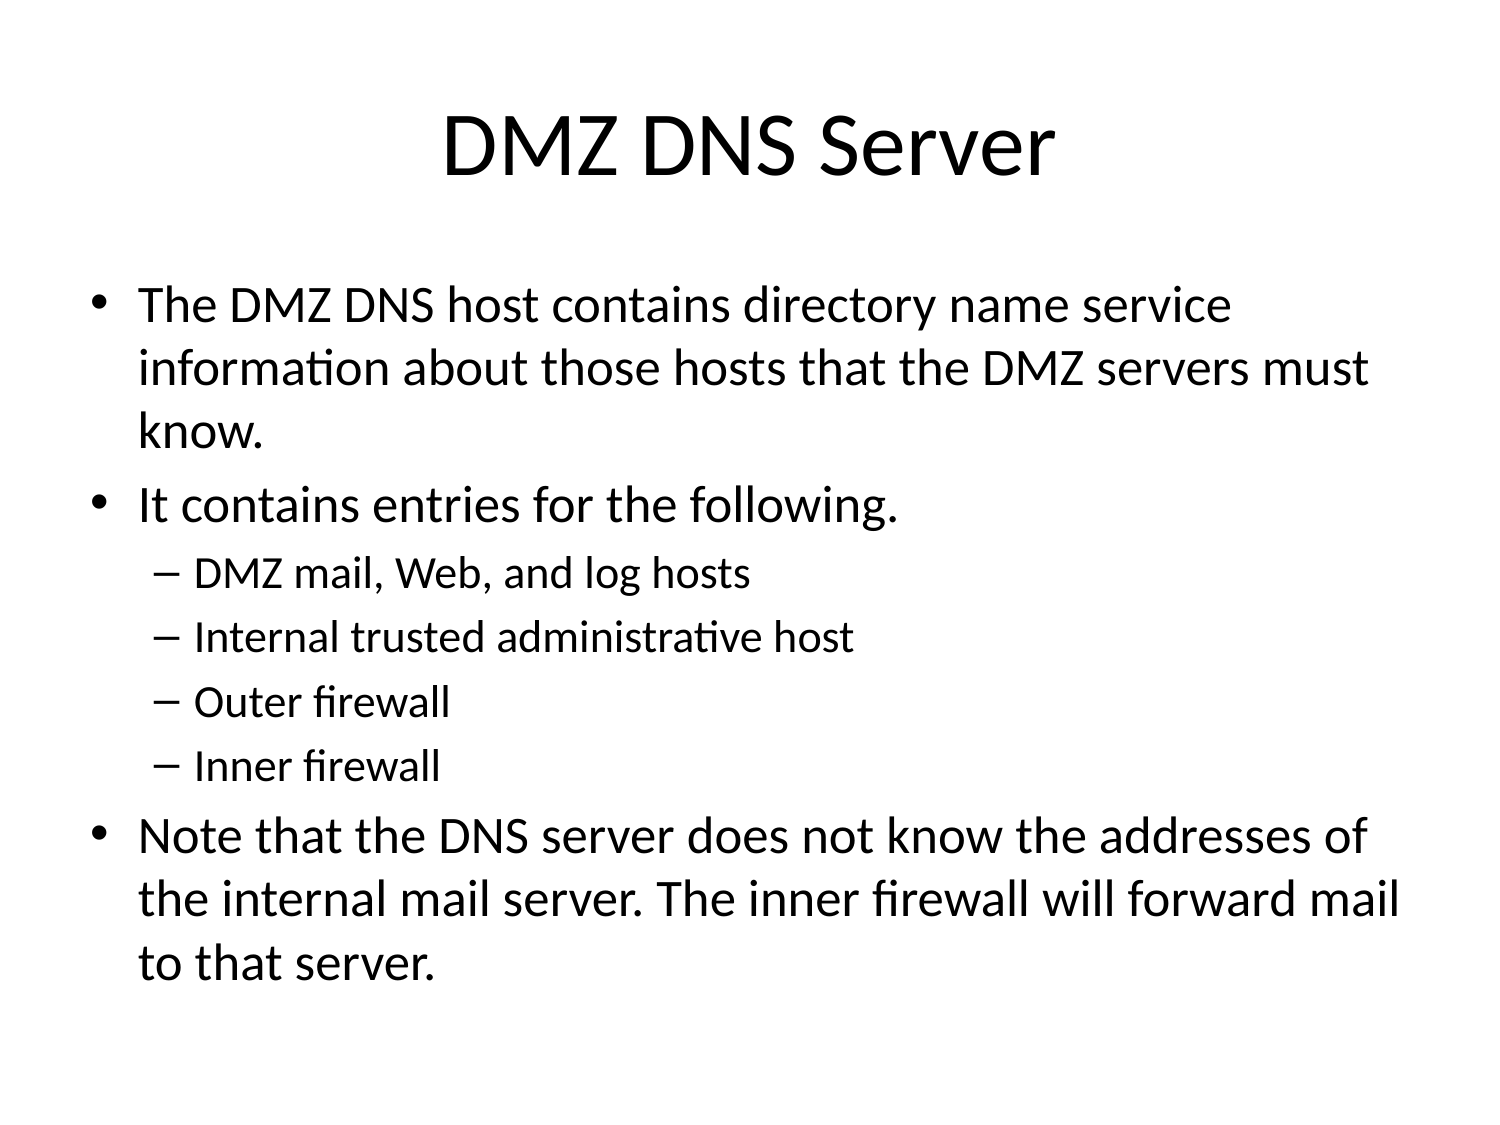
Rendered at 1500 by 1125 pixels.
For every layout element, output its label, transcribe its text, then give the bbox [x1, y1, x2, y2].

title DMZ DNS Server [75, 45, 1425, 233]
list The DMZ DNS host contains directory name service information about those hosts that the DMZ servers must know. It contains entries for the following. DMZ mail, Web, and log hosts Internal trusted administrative host Outer firewall Inner firewall Note that the DNS server does not know the addresses of the internal mail server. The inner firewall will forward mail to that server. [75, 262, 1425, 1005]
